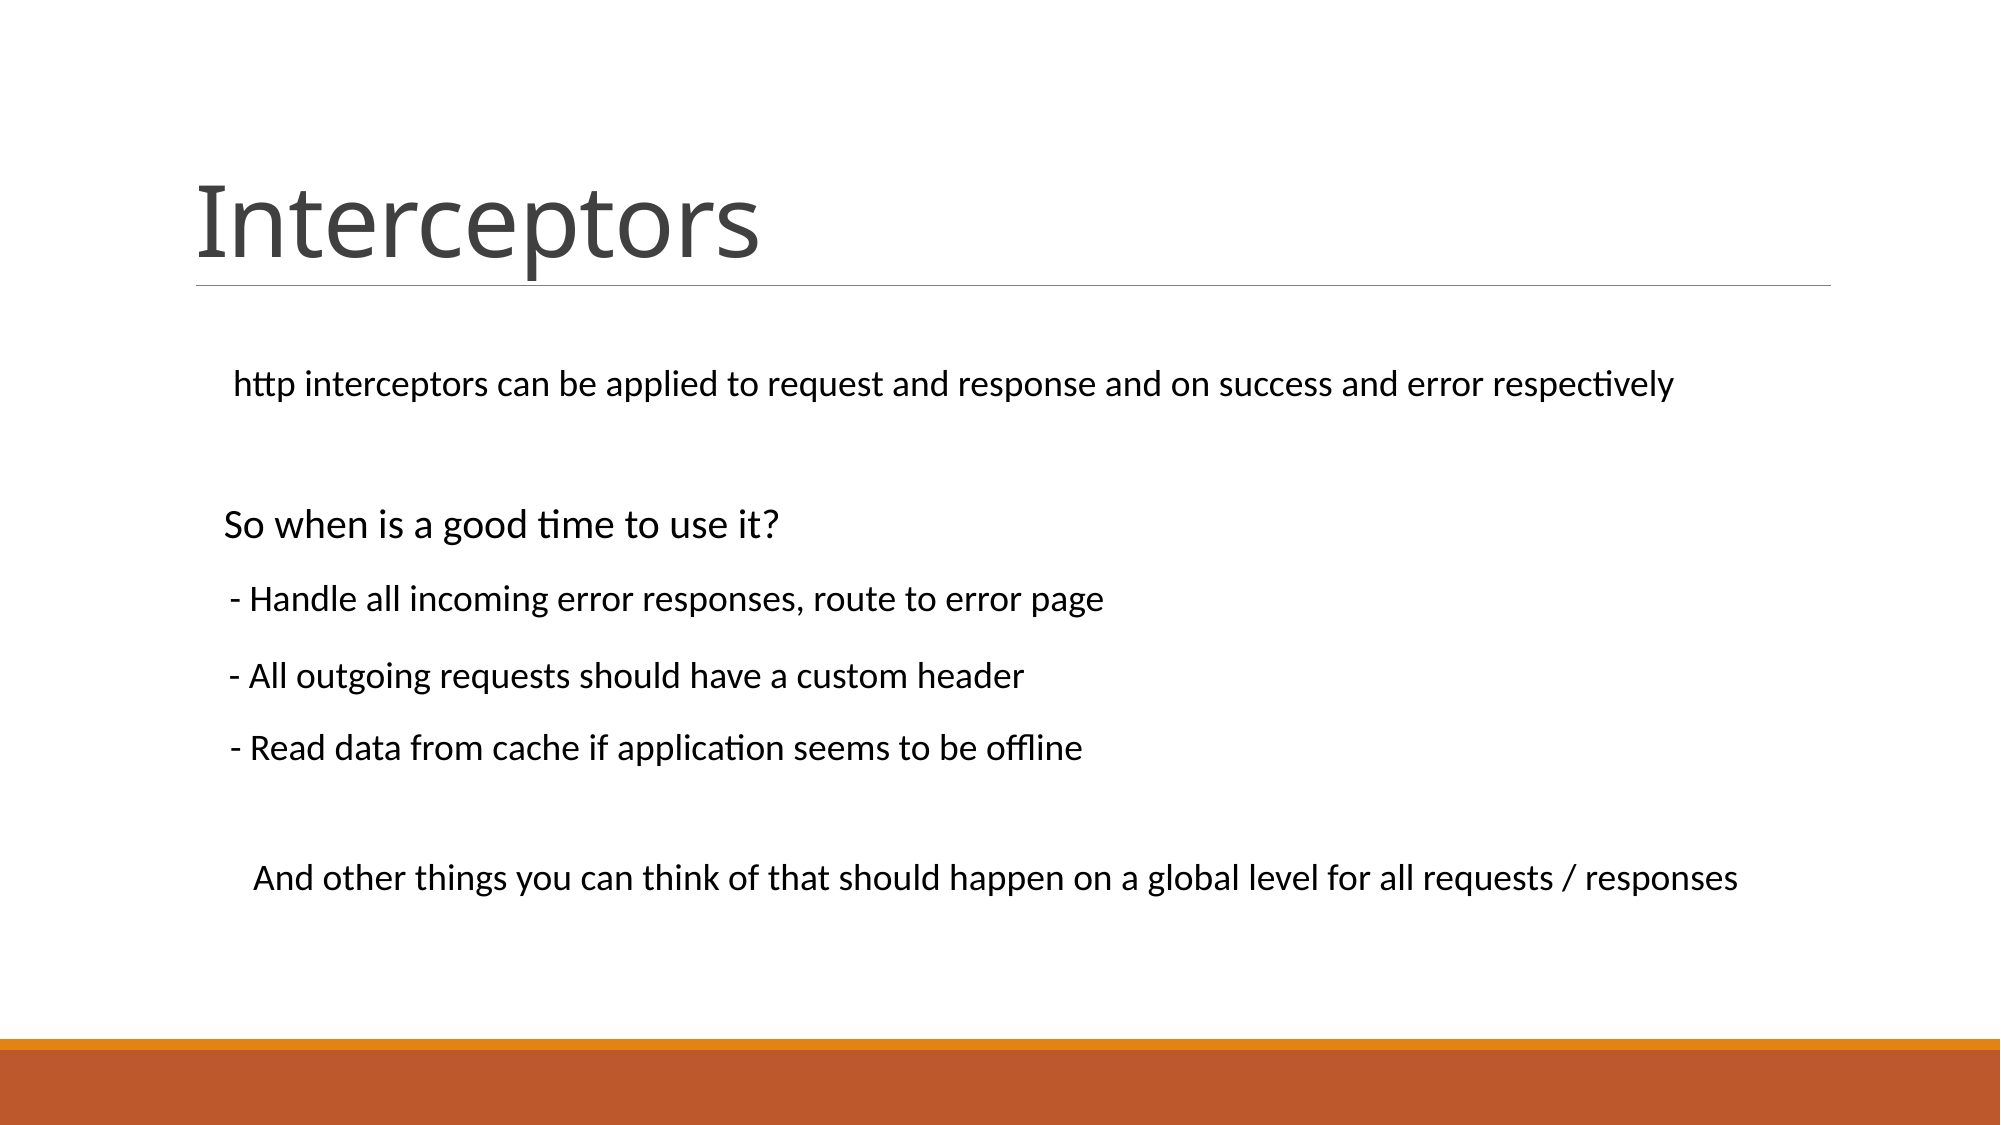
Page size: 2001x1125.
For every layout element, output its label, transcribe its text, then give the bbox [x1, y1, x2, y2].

text_box And other things you can think of that should happen on a global level for all requests / responses [238, 845, 1756, 906]
text_box - All outgoing requests should have a custom header [214, 644, 1041, 704]
text_box So when is a good time to use it? [208, 489, 796, 554]
text_box - Handle all incoming error responses, route to error page [214, 566, 1121, 627]
title Interceptors [180, 47, 1830, 285]
text_box http interceptors can be applied to request and response and on success and error respectively [218, 351, 1692, 411]
text_box - Read data from cache if application seems to be offline [215, 715, 1099, 776]
